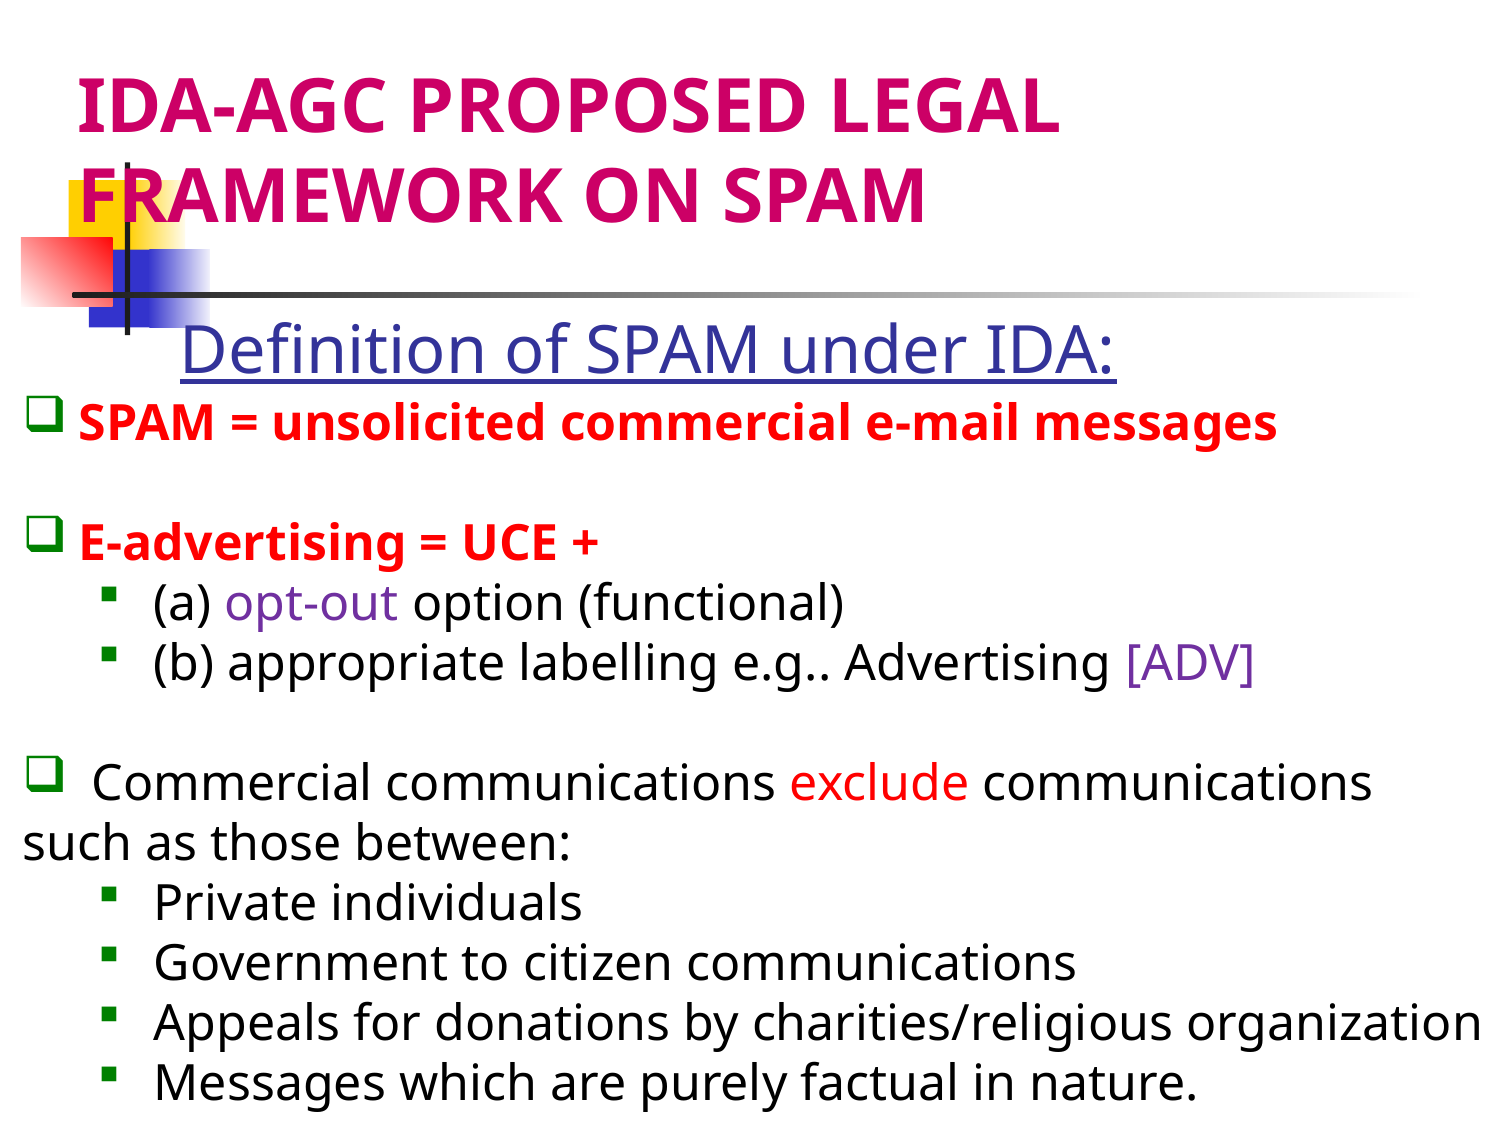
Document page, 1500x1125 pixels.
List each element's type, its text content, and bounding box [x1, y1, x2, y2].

text_box IDA-AGC PROPOSED LEGAL FRAMEWORK ON SPAM [62, 49, 1463, 245]
text_box Definition of SPAM under IDA: [165, 299, 1133, 382]
text_box SPAM = unsolicited commercial e-mail messages E-advertising = UCE + (a) opt-out option (functional) (b) appropriate labelling e.g.. Advertising [ADV] Commercial communications exclude communications such as those between: Private individuals Government to citizen communications Appeals for donations by charities/religious organization Messages which are purely factual in nature. [7, 382, 1499, 1118]
